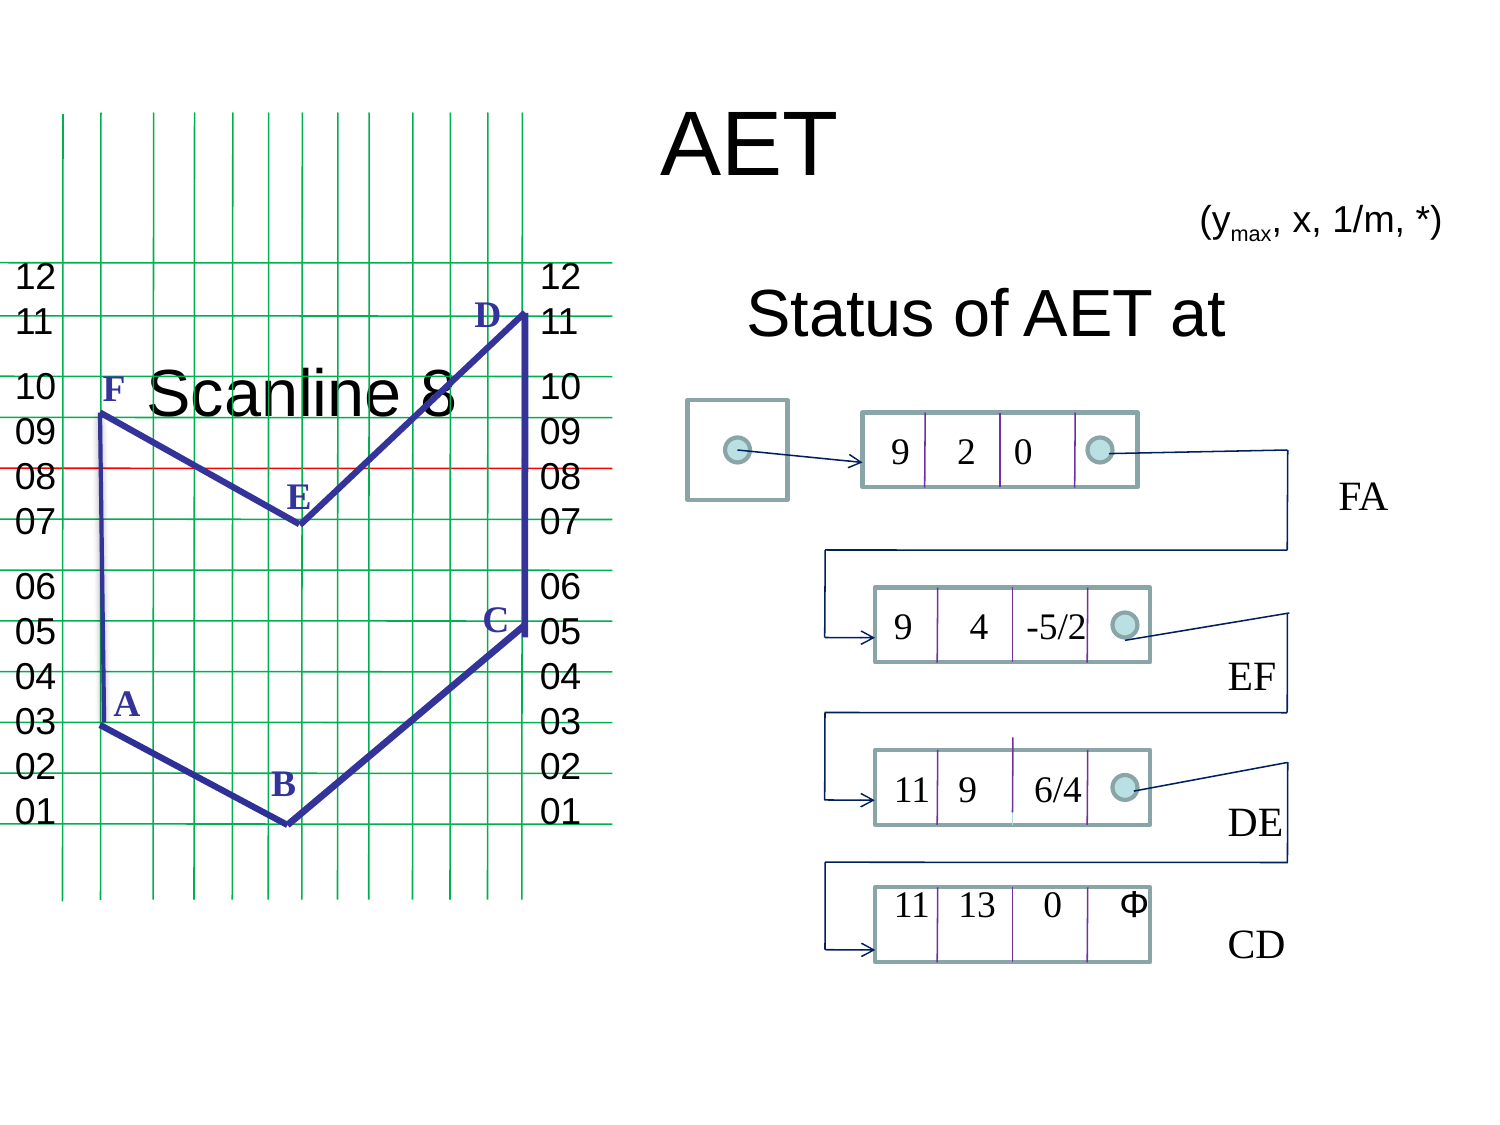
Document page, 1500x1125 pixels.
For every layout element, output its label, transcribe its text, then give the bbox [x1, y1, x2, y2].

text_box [1133, 762, 1288, 792]
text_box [862, 412, 1138, 488]
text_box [874, 886, 1151, 963]
list Status of AET at Scanline 8 FA EF DE CD [74, 262, 1426, 1006]
title AET [74, 44, 1426, 233]
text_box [874, 587, 1151, 663]
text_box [874, 737, 1151, 826]
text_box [1193, 544, 1222, 710]
text_box [685, 398, 788, 502]
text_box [1196, 362, 1201, 542]
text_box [0, 112, 613, 902]
text_box [722, 435, 753, 465]
text_box (ymax, x, 1/m, *) [1184, 187, 1458, 254]
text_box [793, 393, 807, 520]
